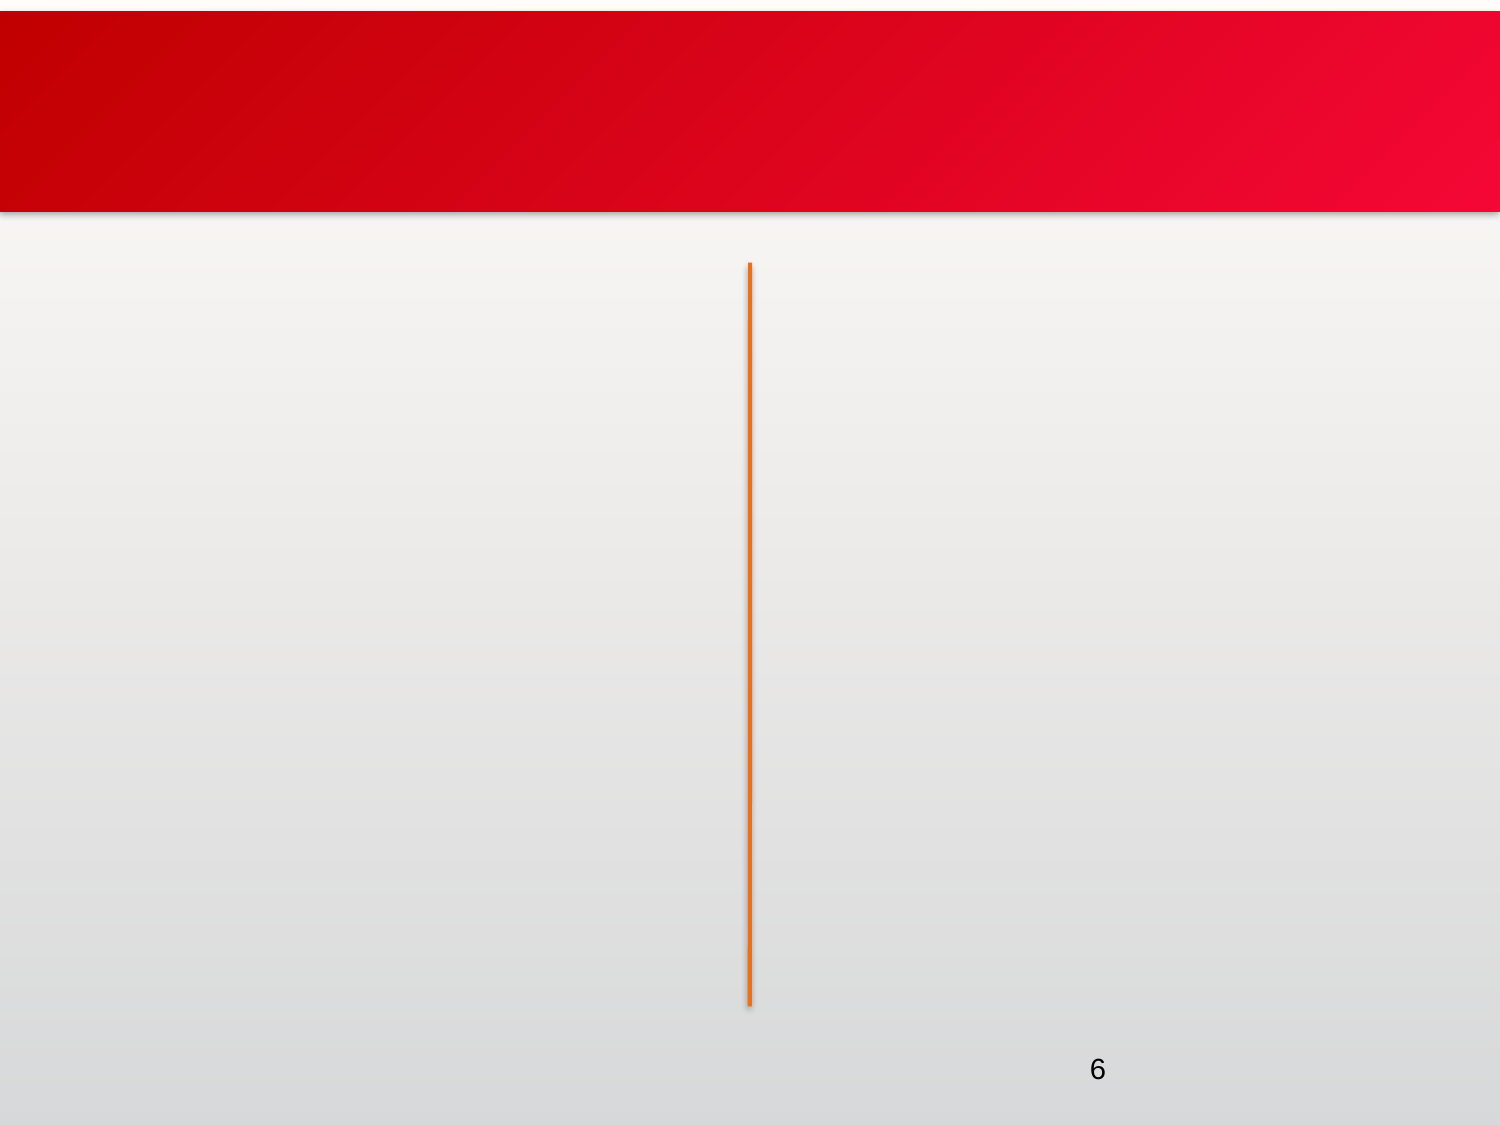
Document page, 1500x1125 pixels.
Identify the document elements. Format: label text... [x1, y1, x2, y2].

slide_number 6 [1074, 1042, 1425, 1103]
